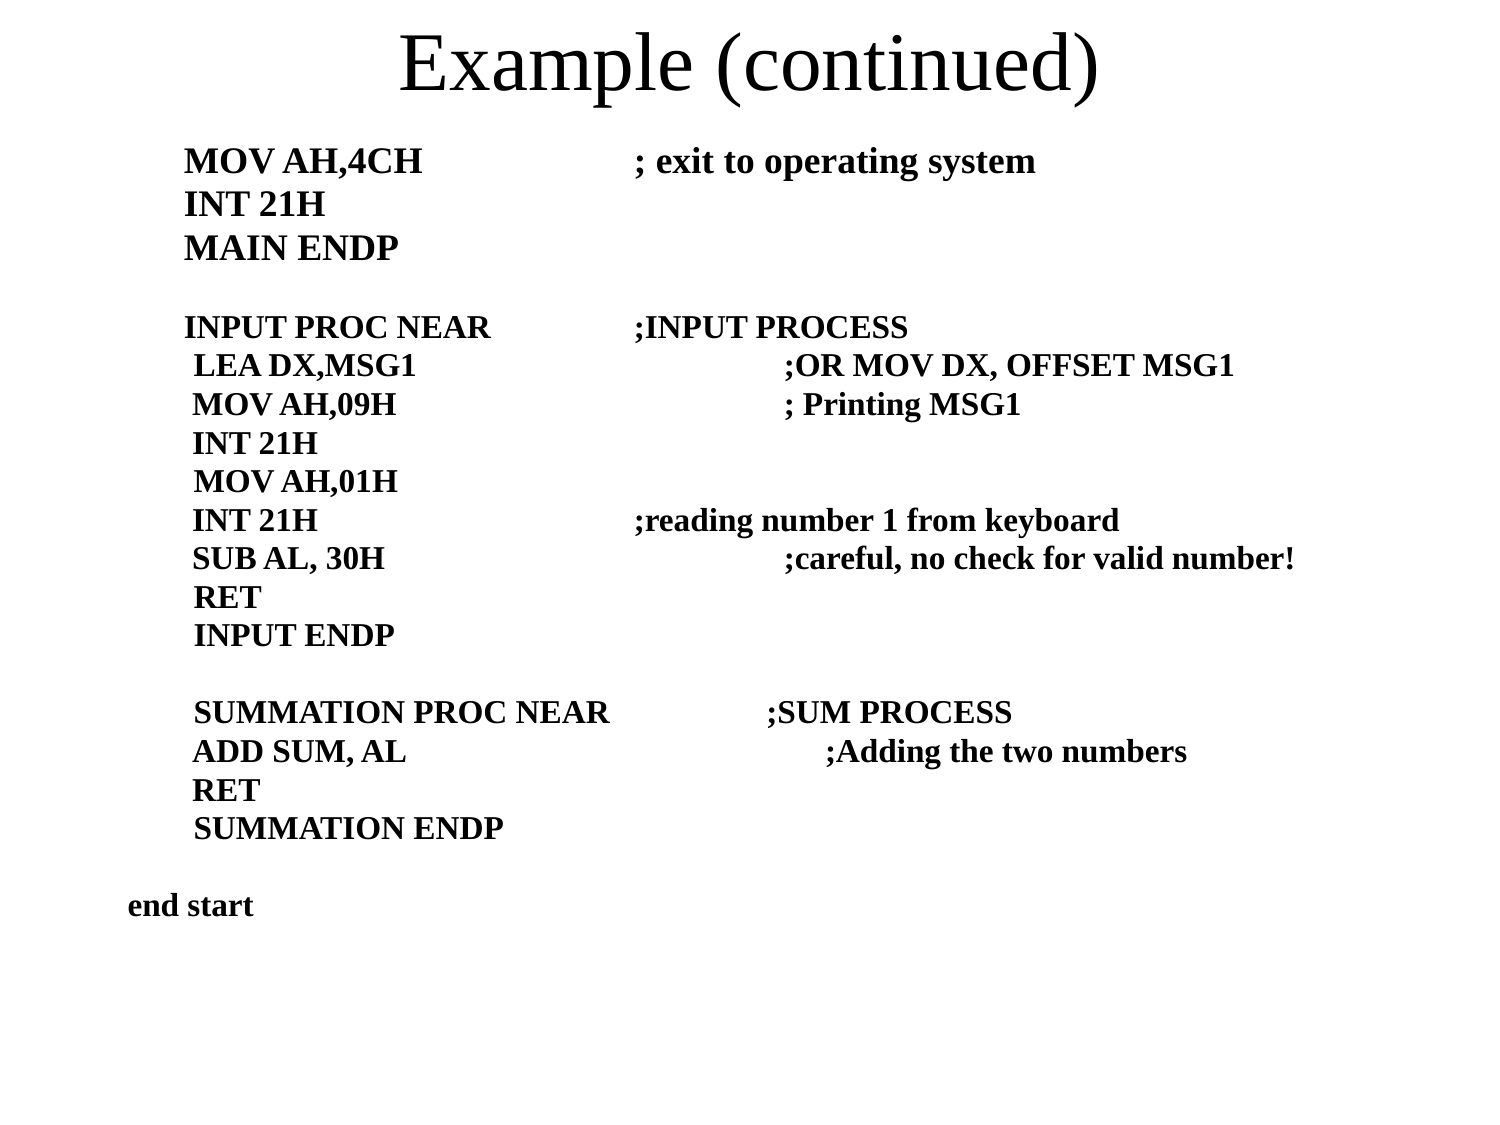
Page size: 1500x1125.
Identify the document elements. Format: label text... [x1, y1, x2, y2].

list MOV AH,4CH ; exit to operating system INT 21H MAIN ENDP INPUT PROC NEAR ;INPUT PROCESS LEA DX,MSG1 ;OR MOV DX, OFFSET MSG1 MOV AH,09H ; Printing MSG1 INT 21H MOV AH,01H INT 21H ;reading number 1 from keyboard SUB AL, 30H ;careful, no check for valid number! RET INPUT ENDP SUMMATION PROC NEAR ;SUM PROCESS ADD SUM, AL ;Adding the two numbers RET SUMMATION ENDP end start [112, 137, 1388, 1000]
title Example (continued) [112, 0, 1388, 114]
